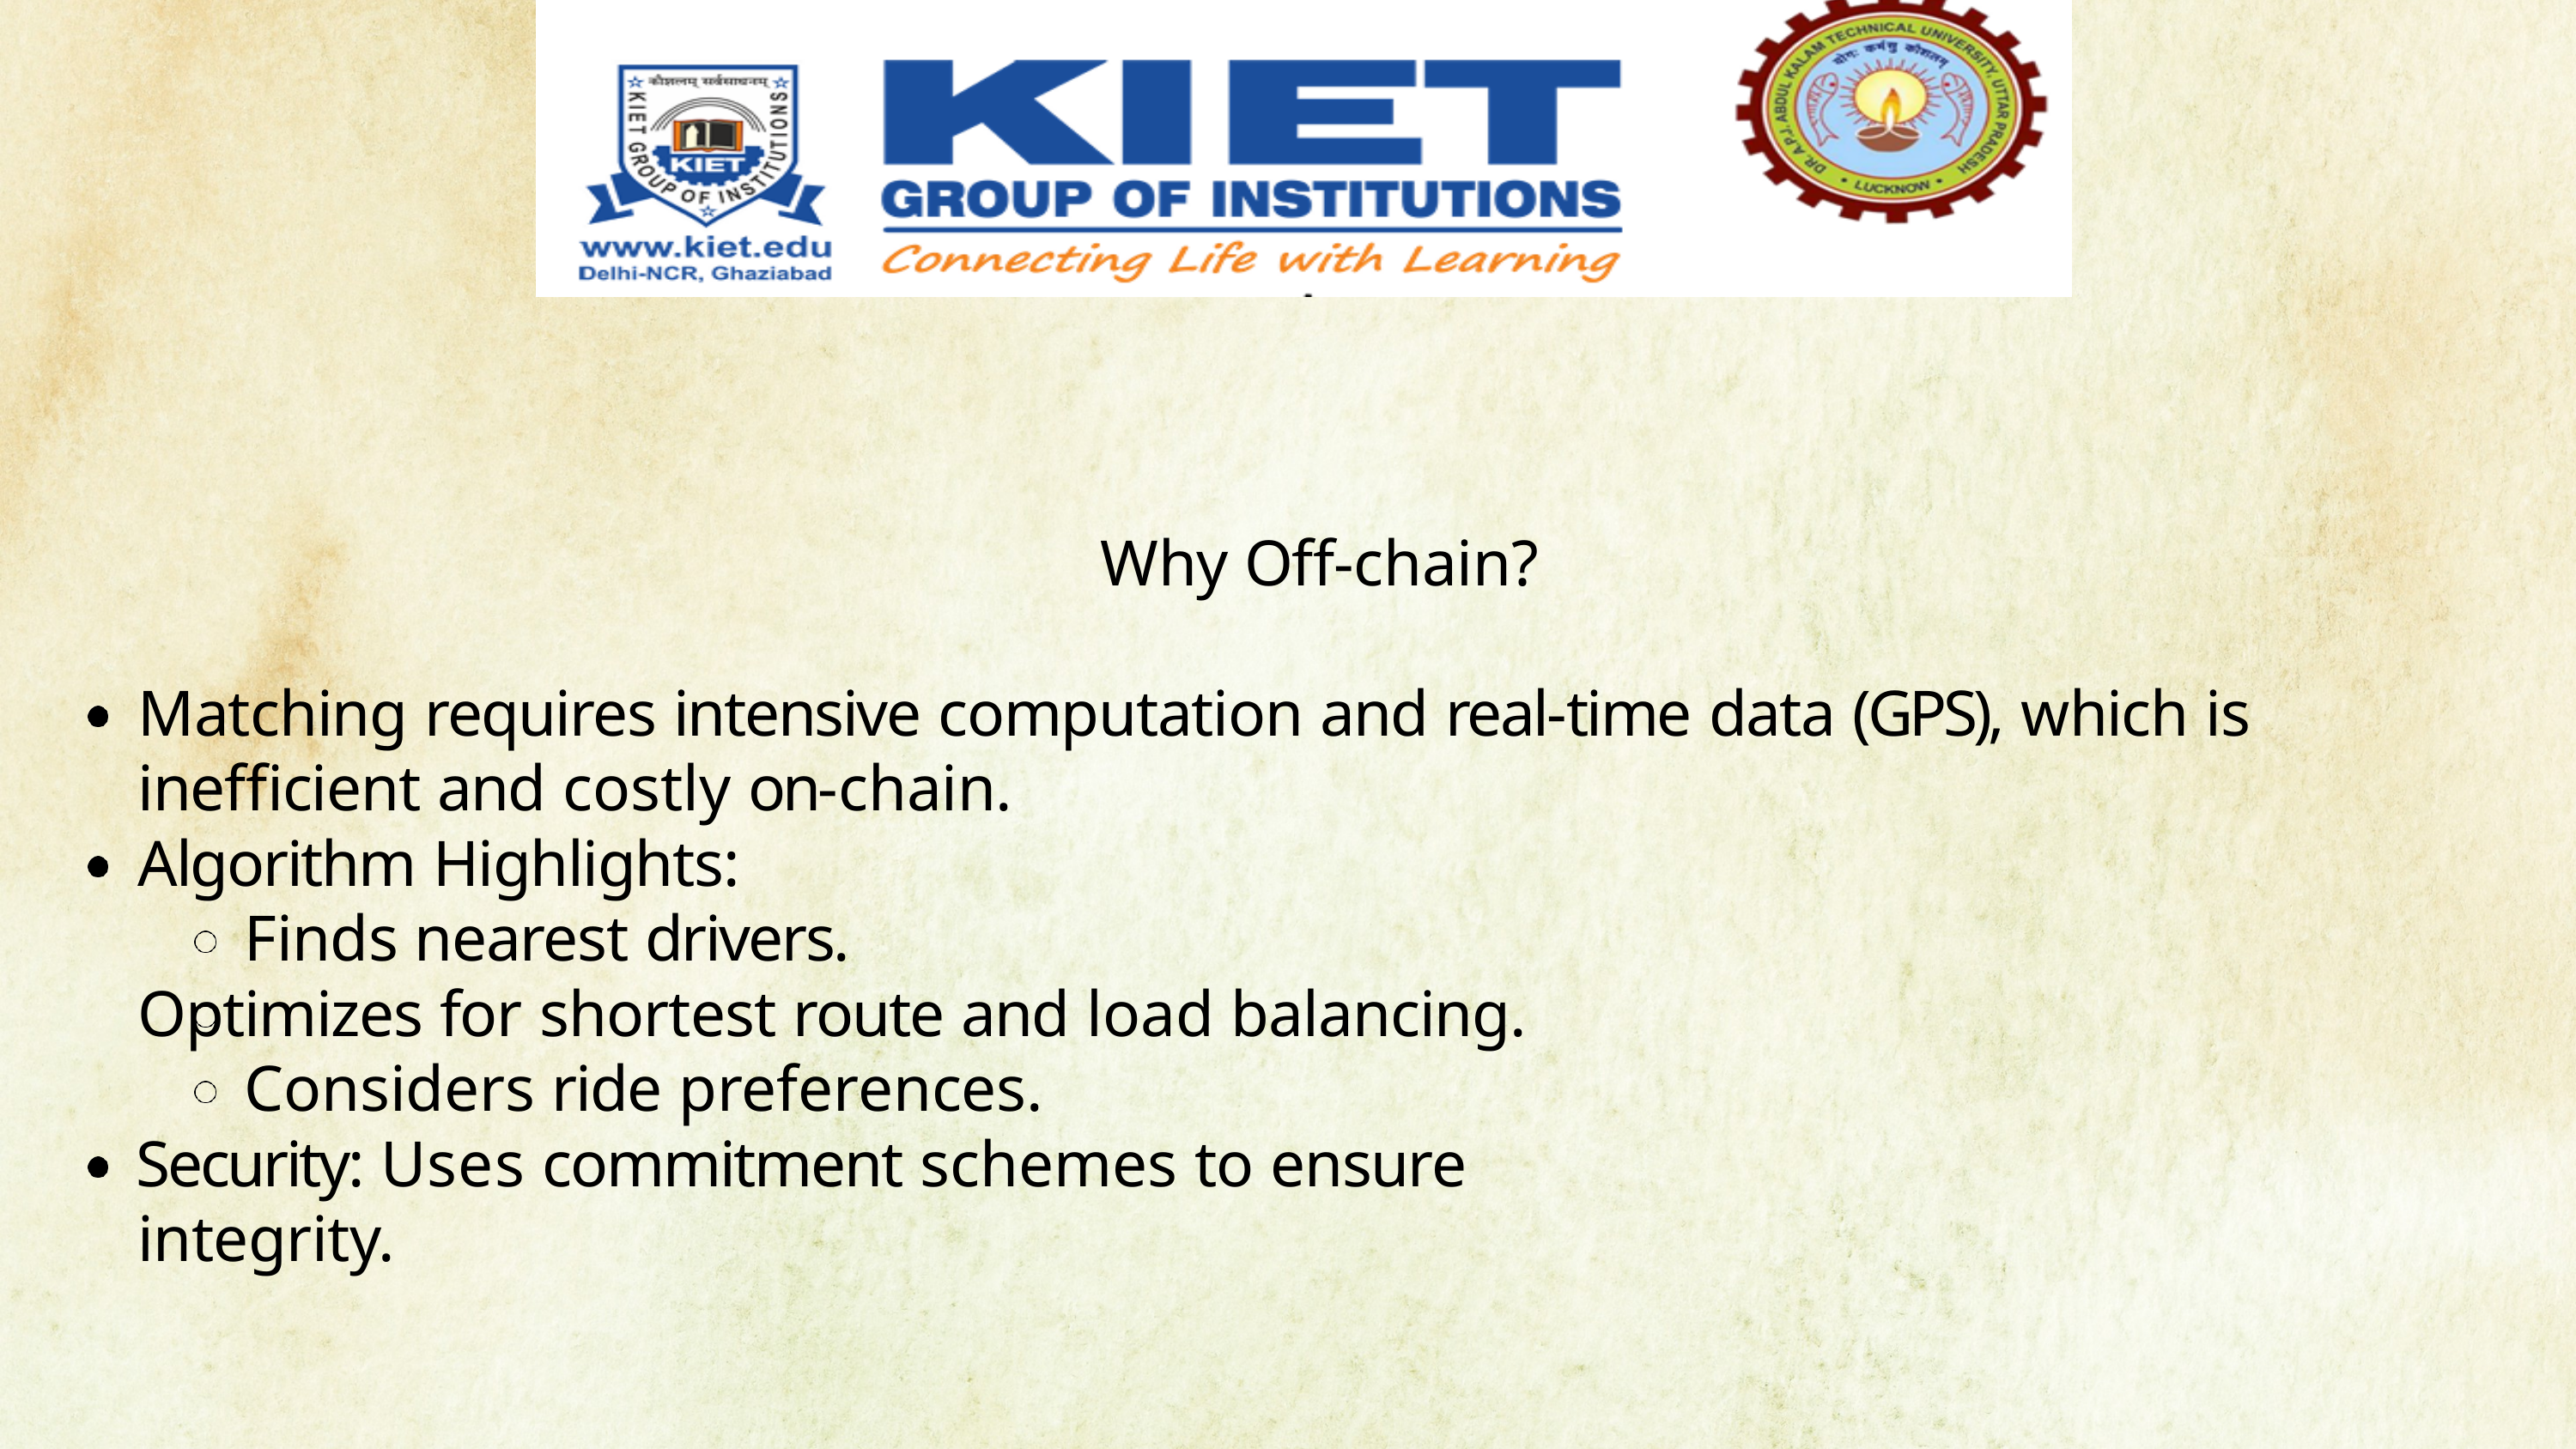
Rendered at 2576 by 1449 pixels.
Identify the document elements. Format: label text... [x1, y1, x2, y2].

picture [0, 0, 2576, 1449]
text_box Why Off-chain? Matching requires intensive computation and real-time data (GPS), which is inefficient and costly on-chain. Algorithm Highlights: Finds nearest drivers. Optimizes for shortest route and load balancing. Considers ride preferences. Security: Uses commitment schemes to ensure integrity. [136, 521, 2394, 1275]
